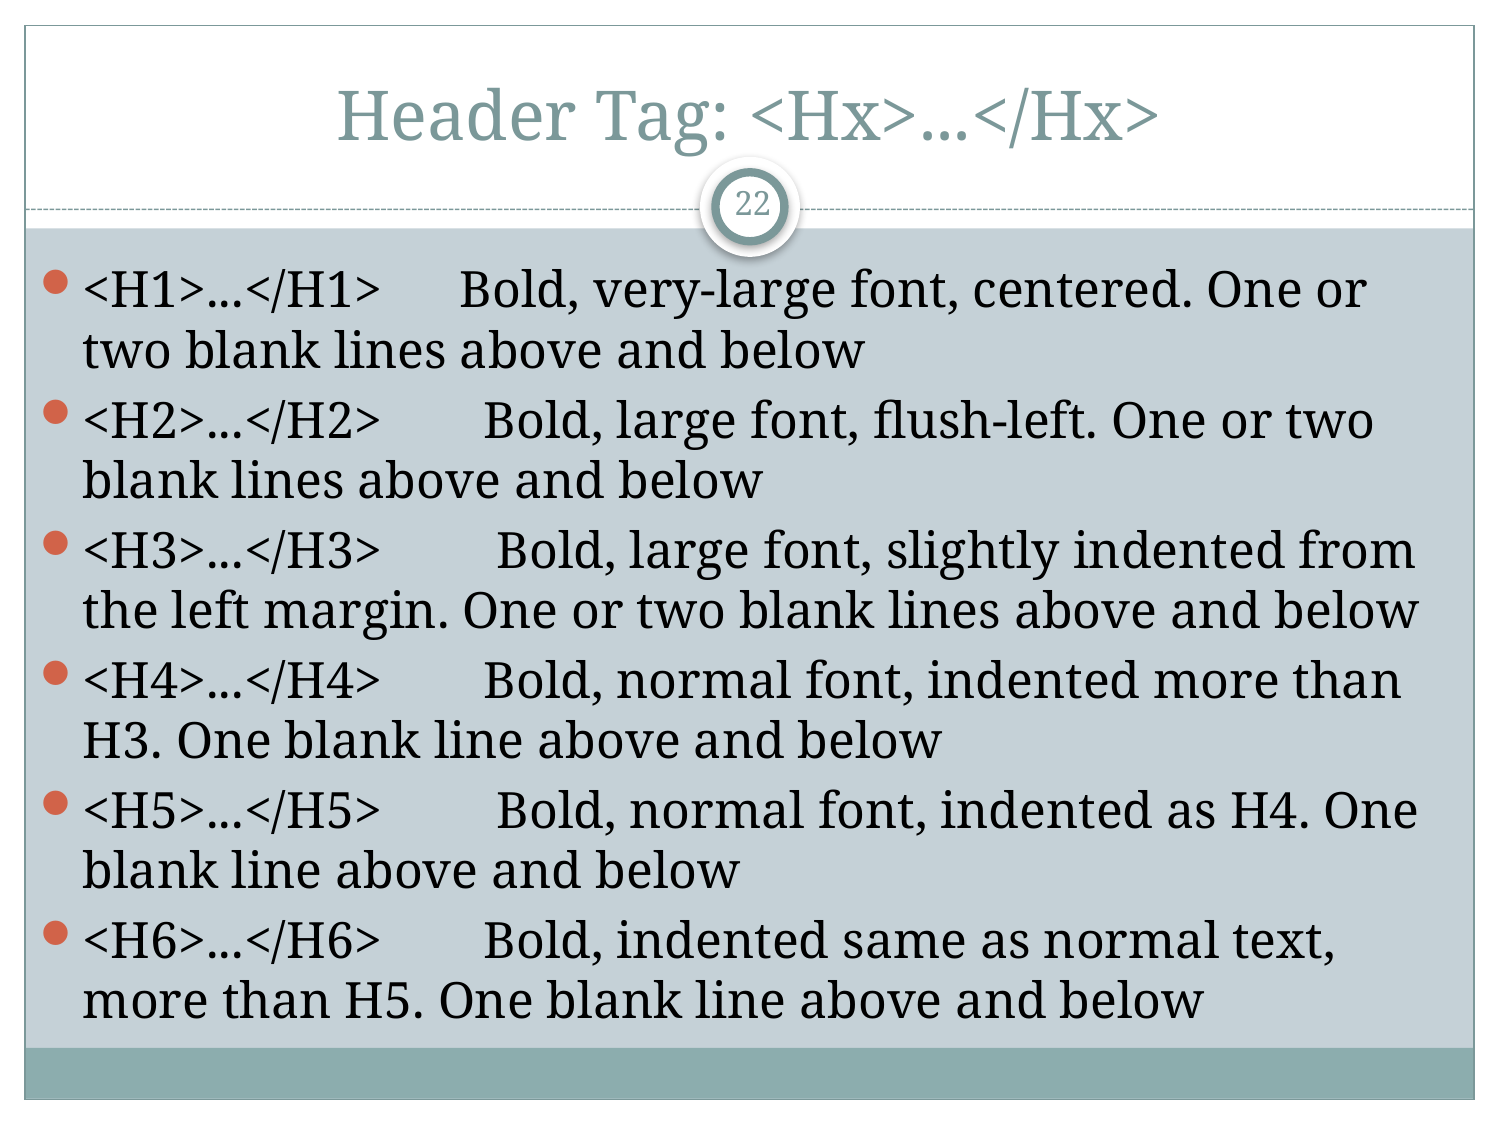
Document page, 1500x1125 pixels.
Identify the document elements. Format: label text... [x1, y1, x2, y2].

title Header Tag: <Hx>...</Hx> [49, 37, 1450, 162]
slide_number 22 [715, 168, 791, 241]
list <H1>...</H1> Bold, very-large font, centered. One or two blank lines above and below <H2>...</H2> Bold, large font, flush-left. One or two blank lines above and below <H3>...</H3> Bold, large font, slightly indented from the left margin. One or two blank lines above and below <H4>...</H4> Bold, normal font, indented more than H3. One blank line above and below <H5>...</H5> Bold, normal font, indented as H4. One blank line above and below <H6>...</H6> Bold, indented same as normal text, more than H5. One blank line above and below [24, 250, 1475, 1050]
